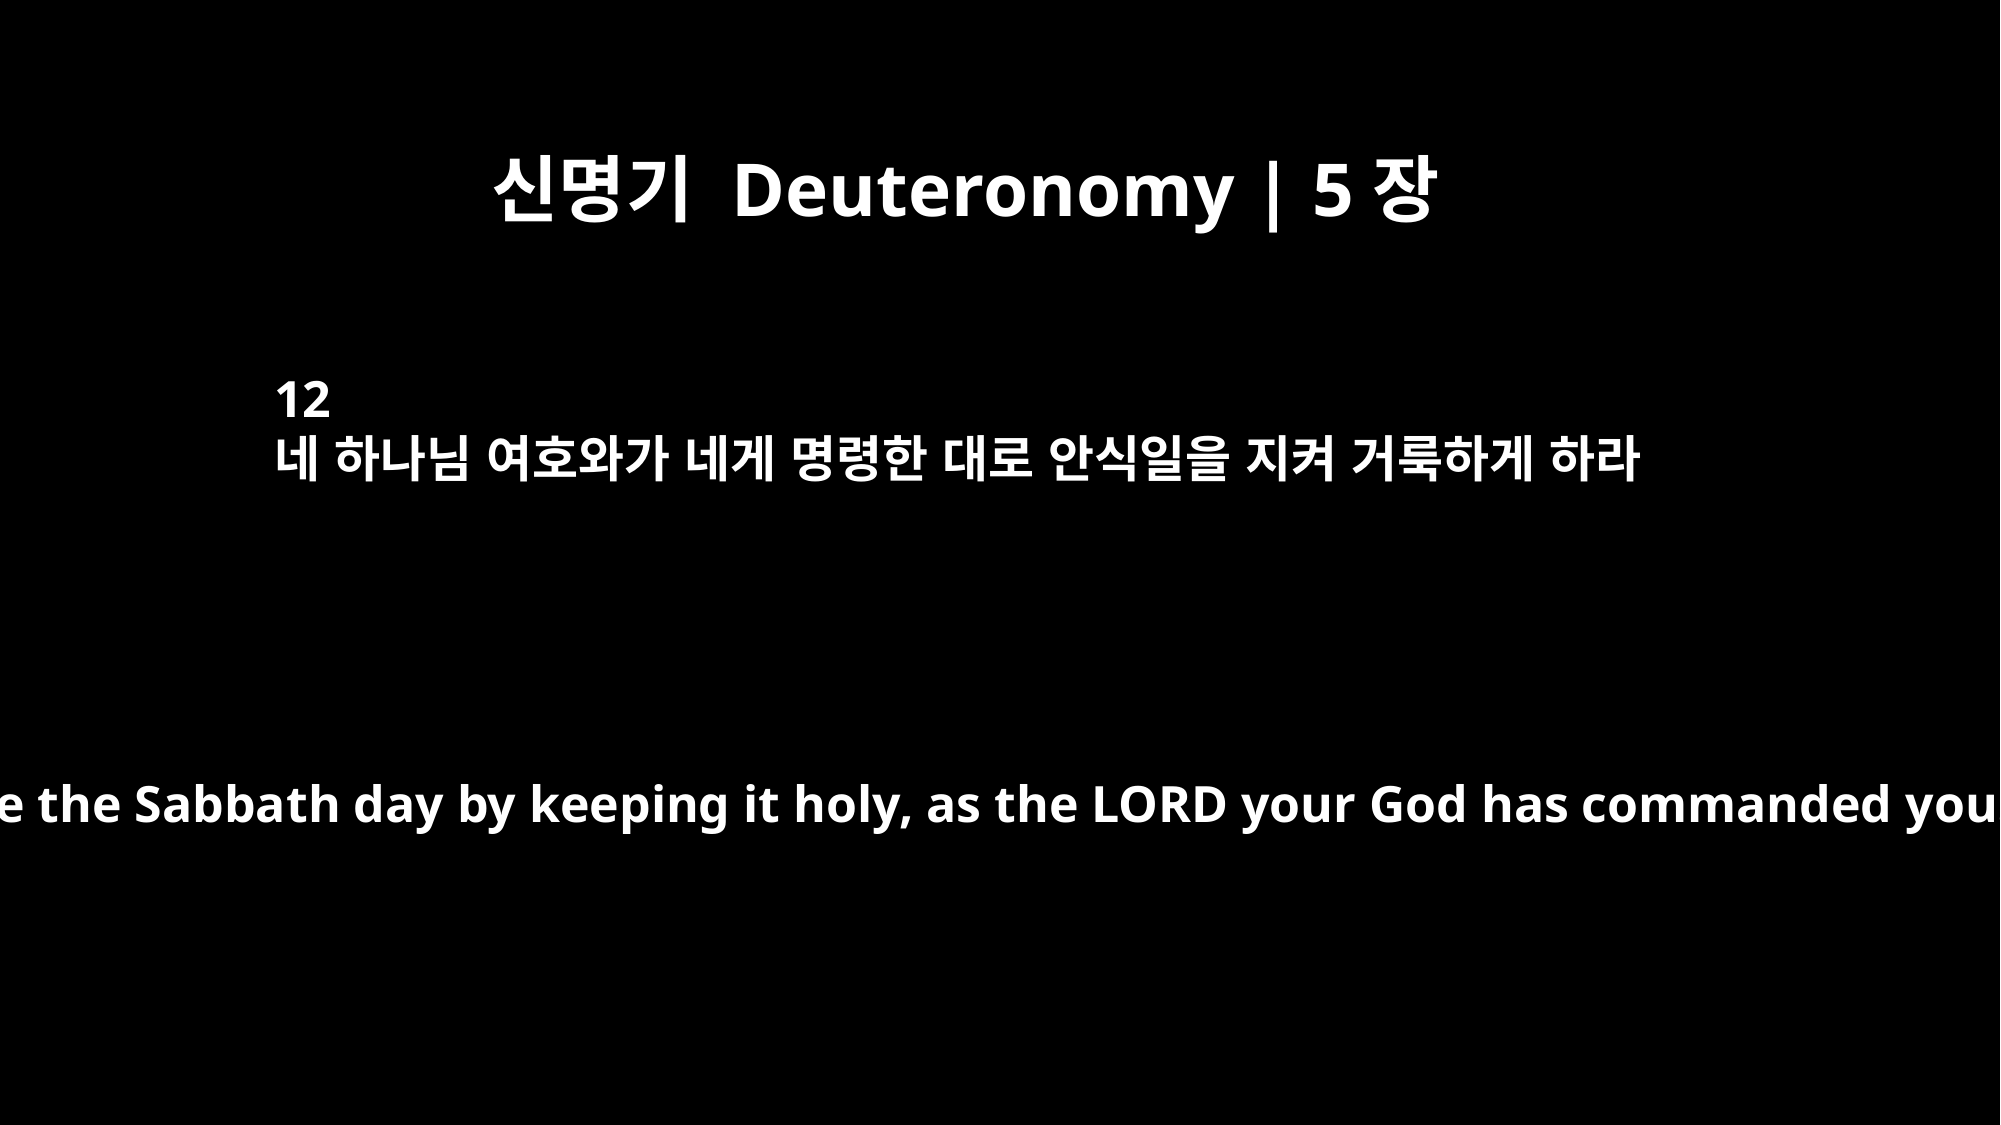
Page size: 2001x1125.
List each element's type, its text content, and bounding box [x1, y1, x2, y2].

text_box 12 네 하나님 여호와가 네게 명령한 대로 안식일을 지켜 거룩하게 하라 [259, 359, 1658, 495]
text_box 신명기 Deuteronomy | 5장 [476, 136, 1455, 239]
text_box "Observe the Sabbath day by keeping it holy, as the LORD your God has commanded you. [0, 764, 2000, 840]
